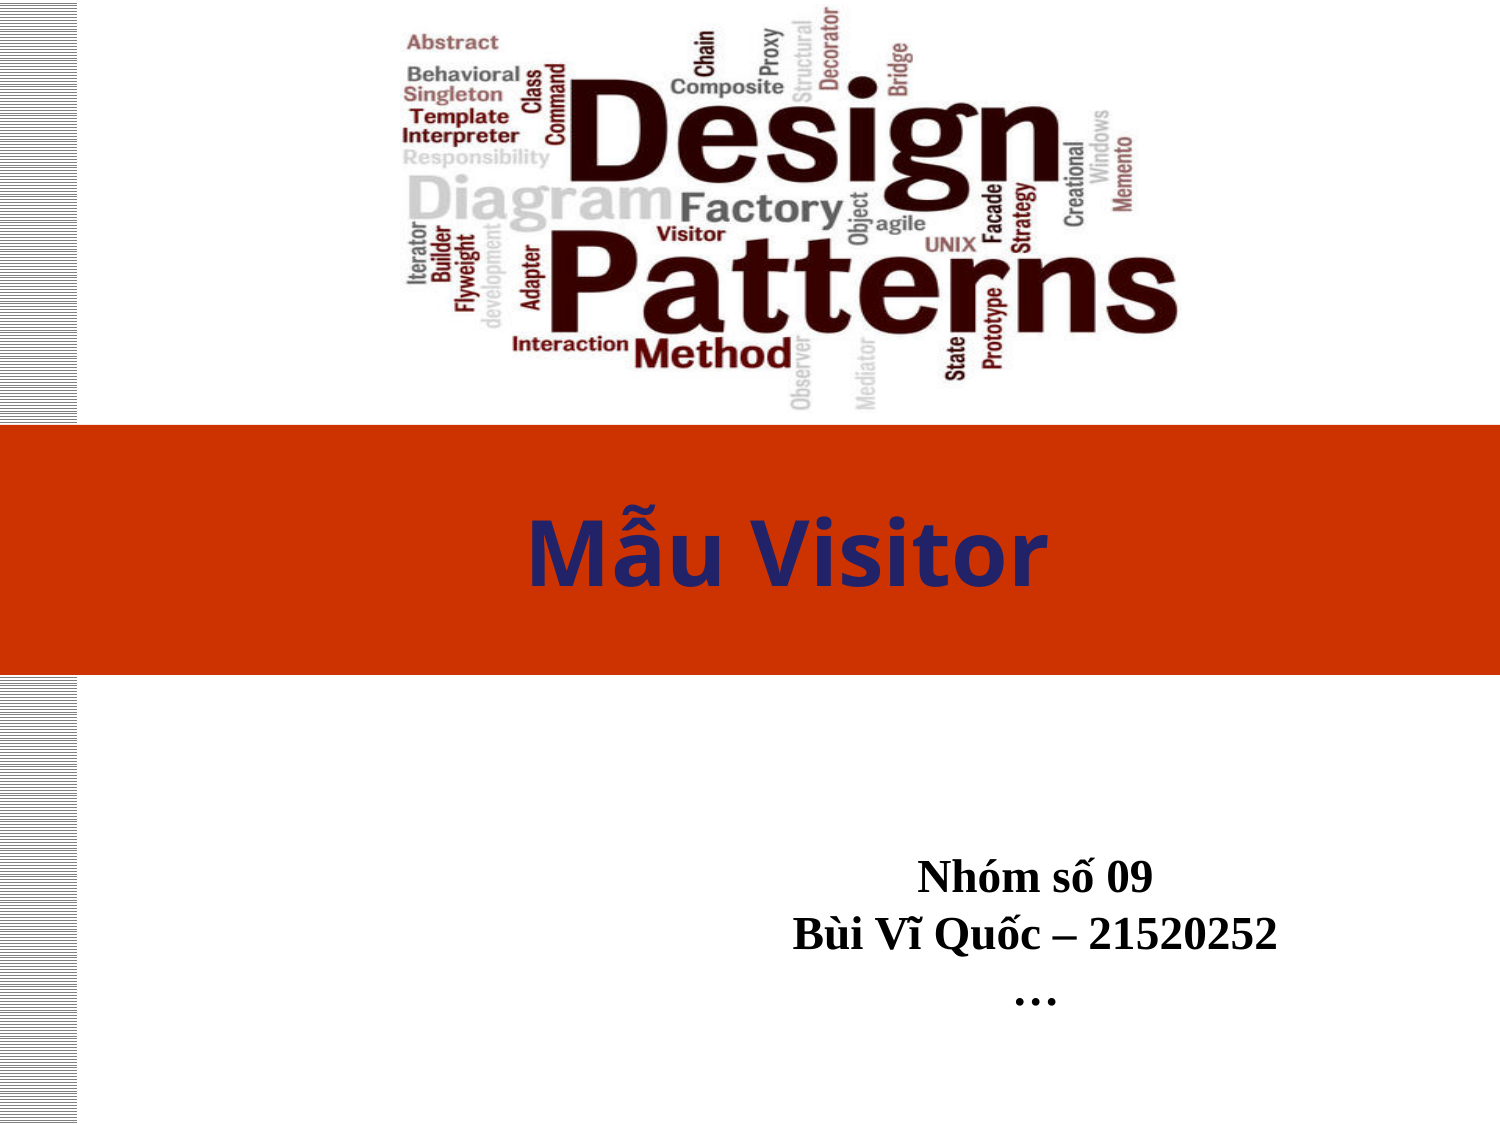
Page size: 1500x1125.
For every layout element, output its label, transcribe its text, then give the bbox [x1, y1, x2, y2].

picture [400, 3, 1182, 413]
title Mẫu Visitor [75, 425, 1500, 675]
subtitle Nhóm số 09 Bùi Vĩ Quốc – 21520252 … [600, 837, 1472, 1025]
